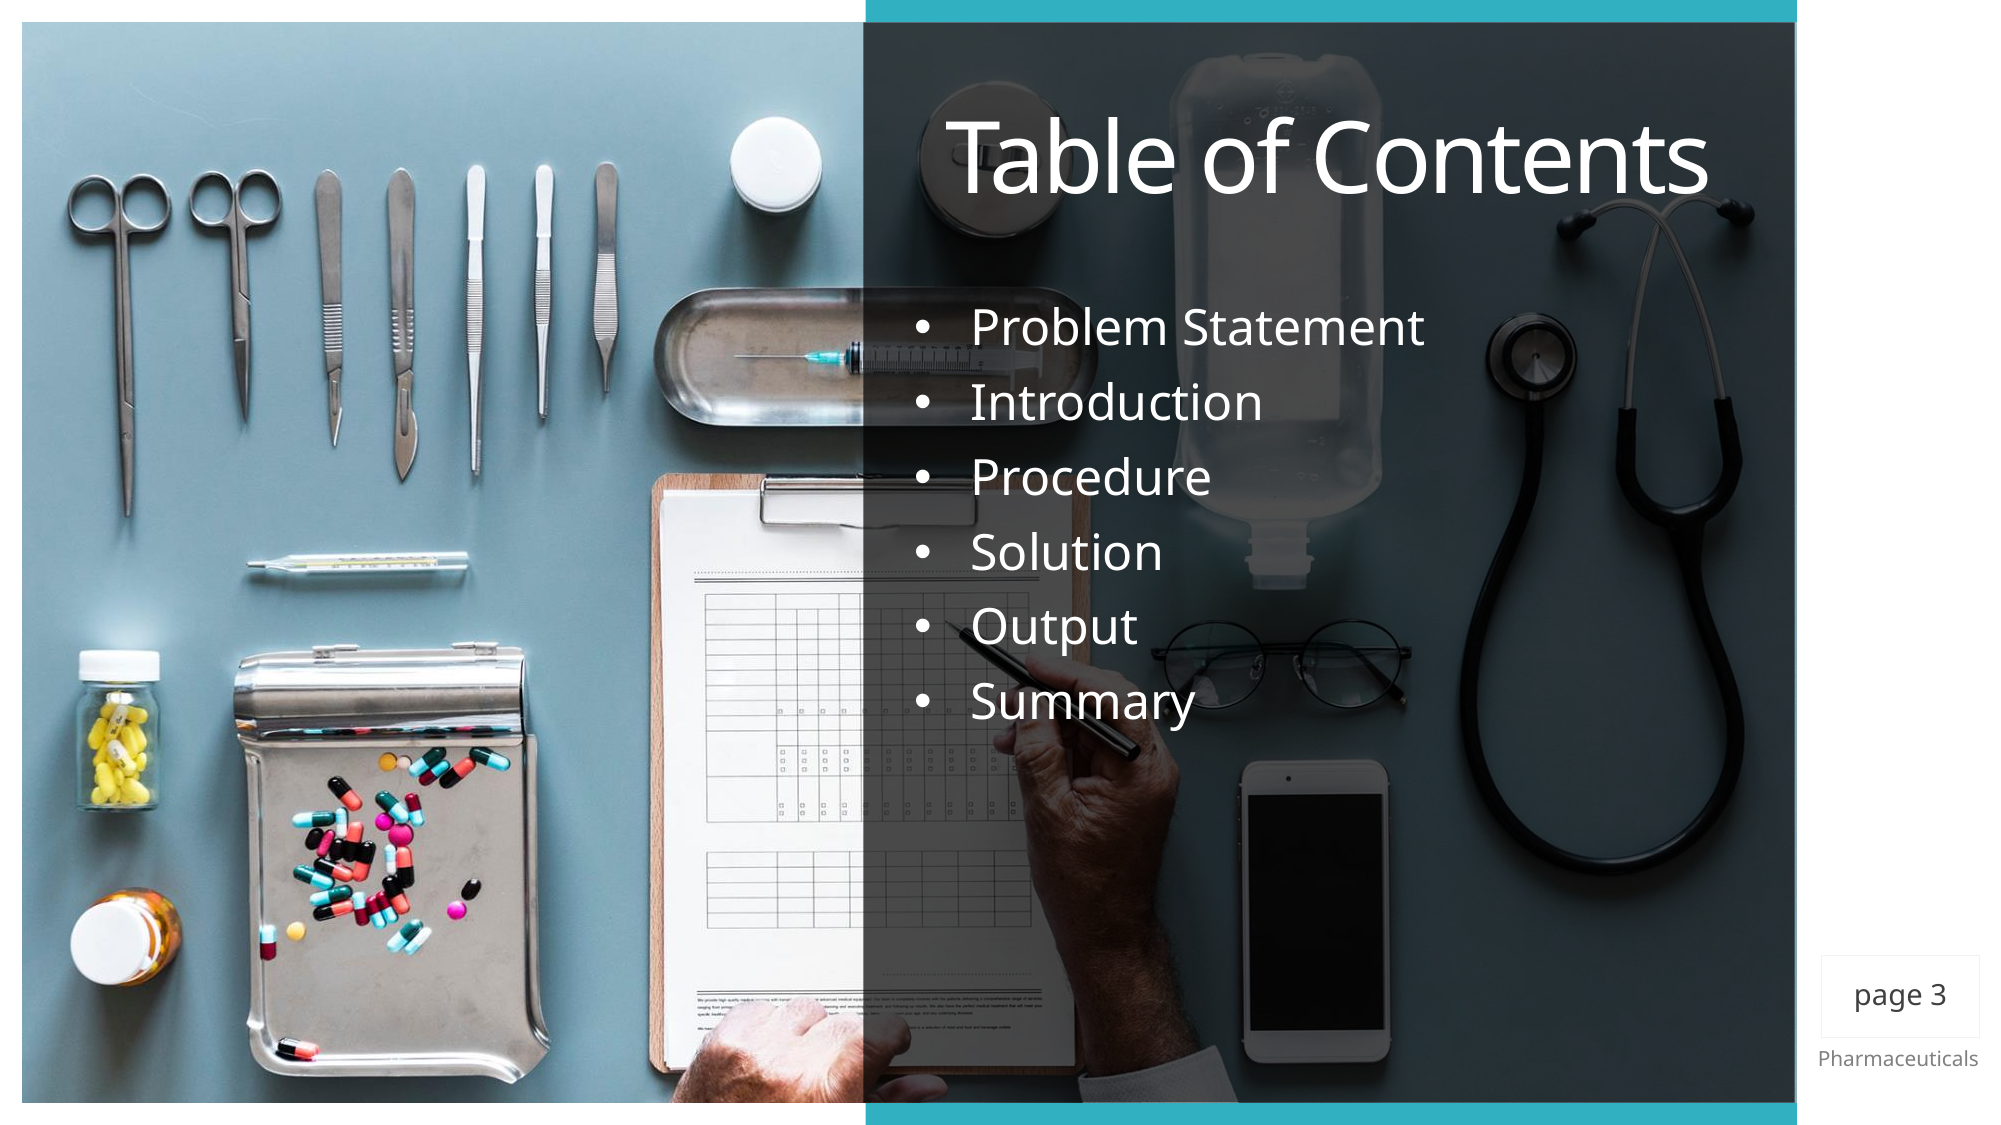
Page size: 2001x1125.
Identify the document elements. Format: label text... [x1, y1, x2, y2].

title Table of Contents [911, 101, 1747, 216]
text_box [862, 21, 1796, 1104]
picture [22, 22, 862, 1103]
slide_number page 3 [1821, 955, 1980, 1038]
subtitle Problem Statement Introduction Procedure Solution Output Summary [914, 302, 1749, 1051]
